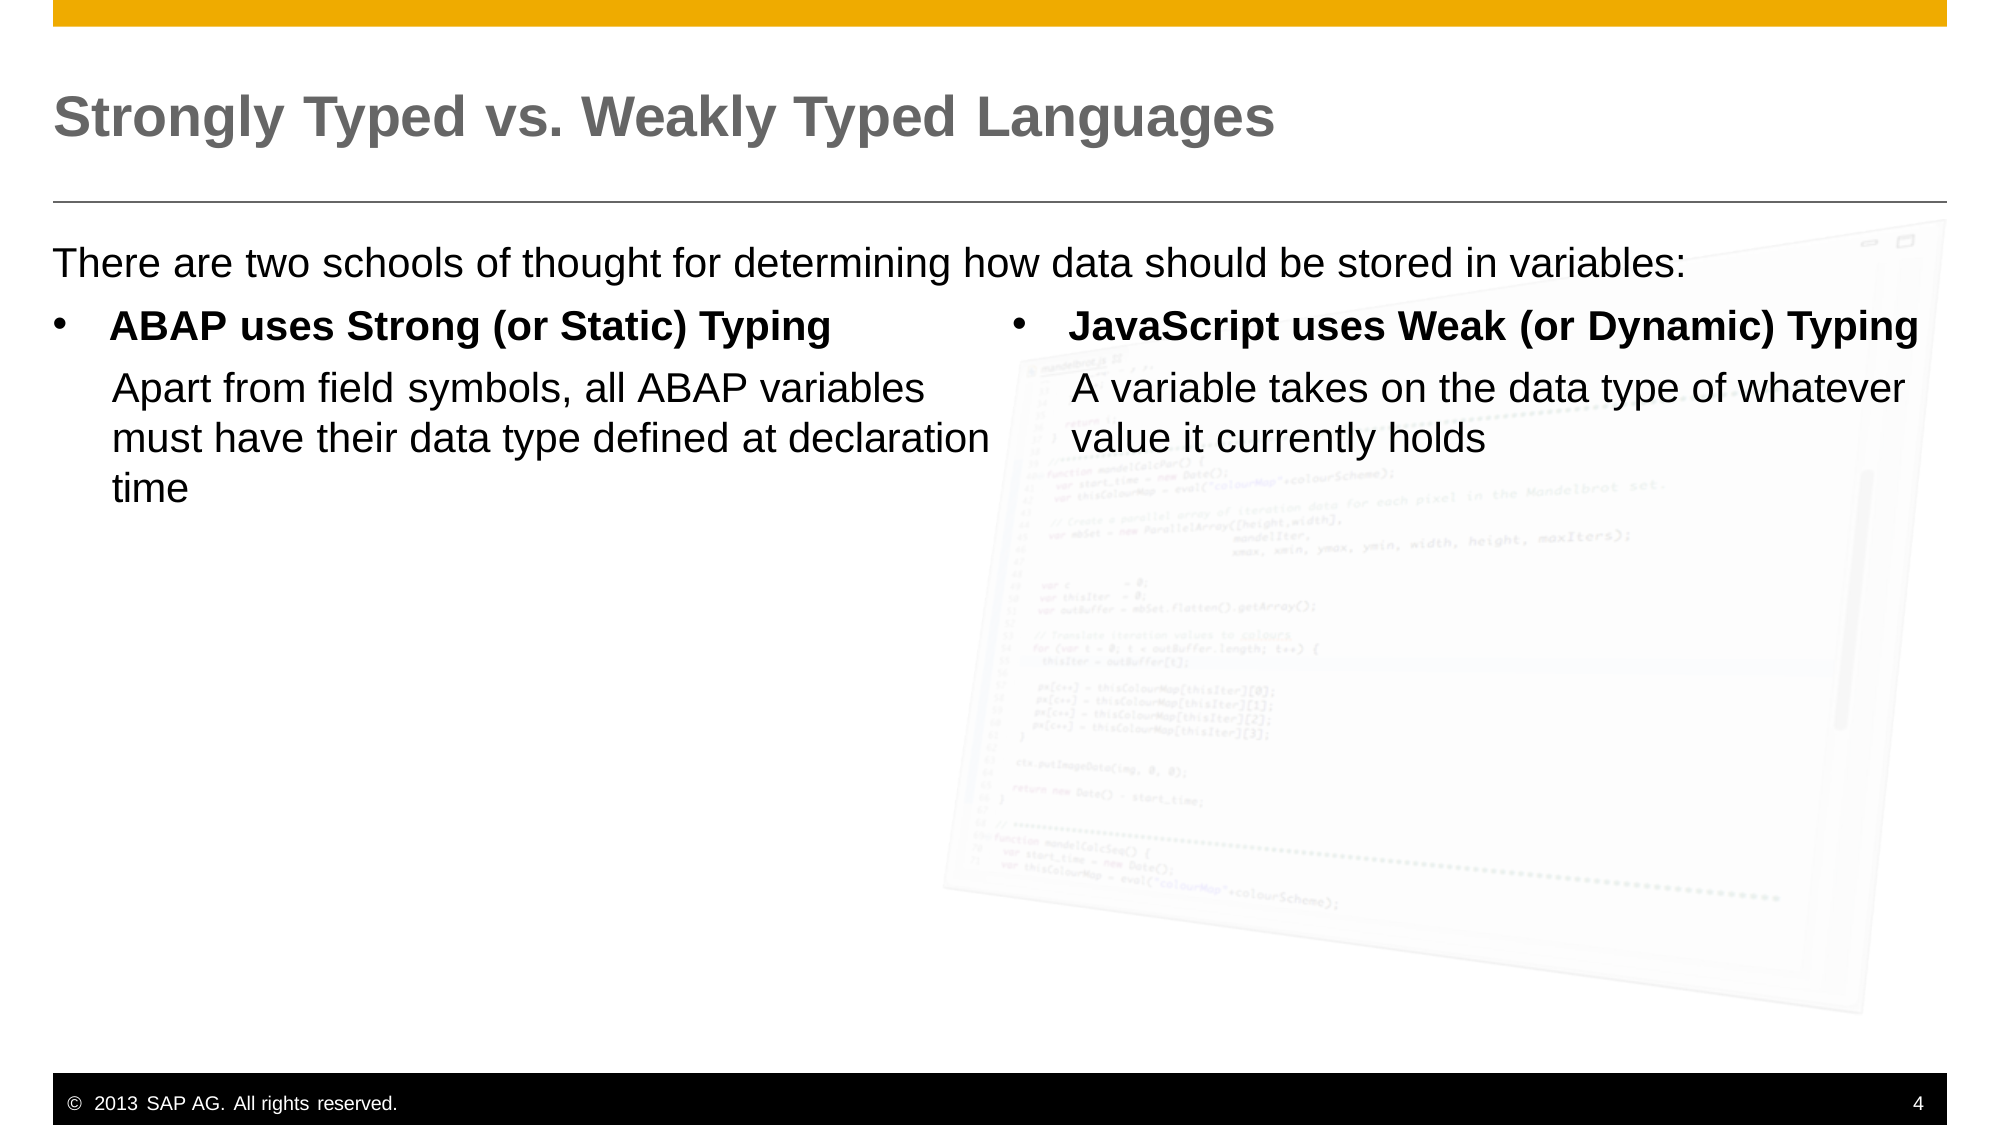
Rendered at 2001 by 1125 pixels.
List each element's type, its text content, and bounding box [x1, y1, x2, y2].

picture [942, 219, 1947, 1016]
text_box JavaScript uses Weak (or Dynamic) Typing A variable takes on the data type of whatever value it currently holds [1010, 284, 1923, 462]
text_box There are two schools of thought for determining how data should be stored in variables: [50, 232, 1687, 286]
title Strongly Typed vs. Weakly Typed Languages [51, 76, 1301, 232]
slide_number 10 [1906, 1090, 1944, 1125]
footer © 2013 SAP AG. All rights reserved. [65, 1090, 402, 1125]
text_box ABAP uses Strong (or Static) Typing Apart from field symbols, all ABAP variables must have their data type defined at declaration time [50, 283, 993, 512]
